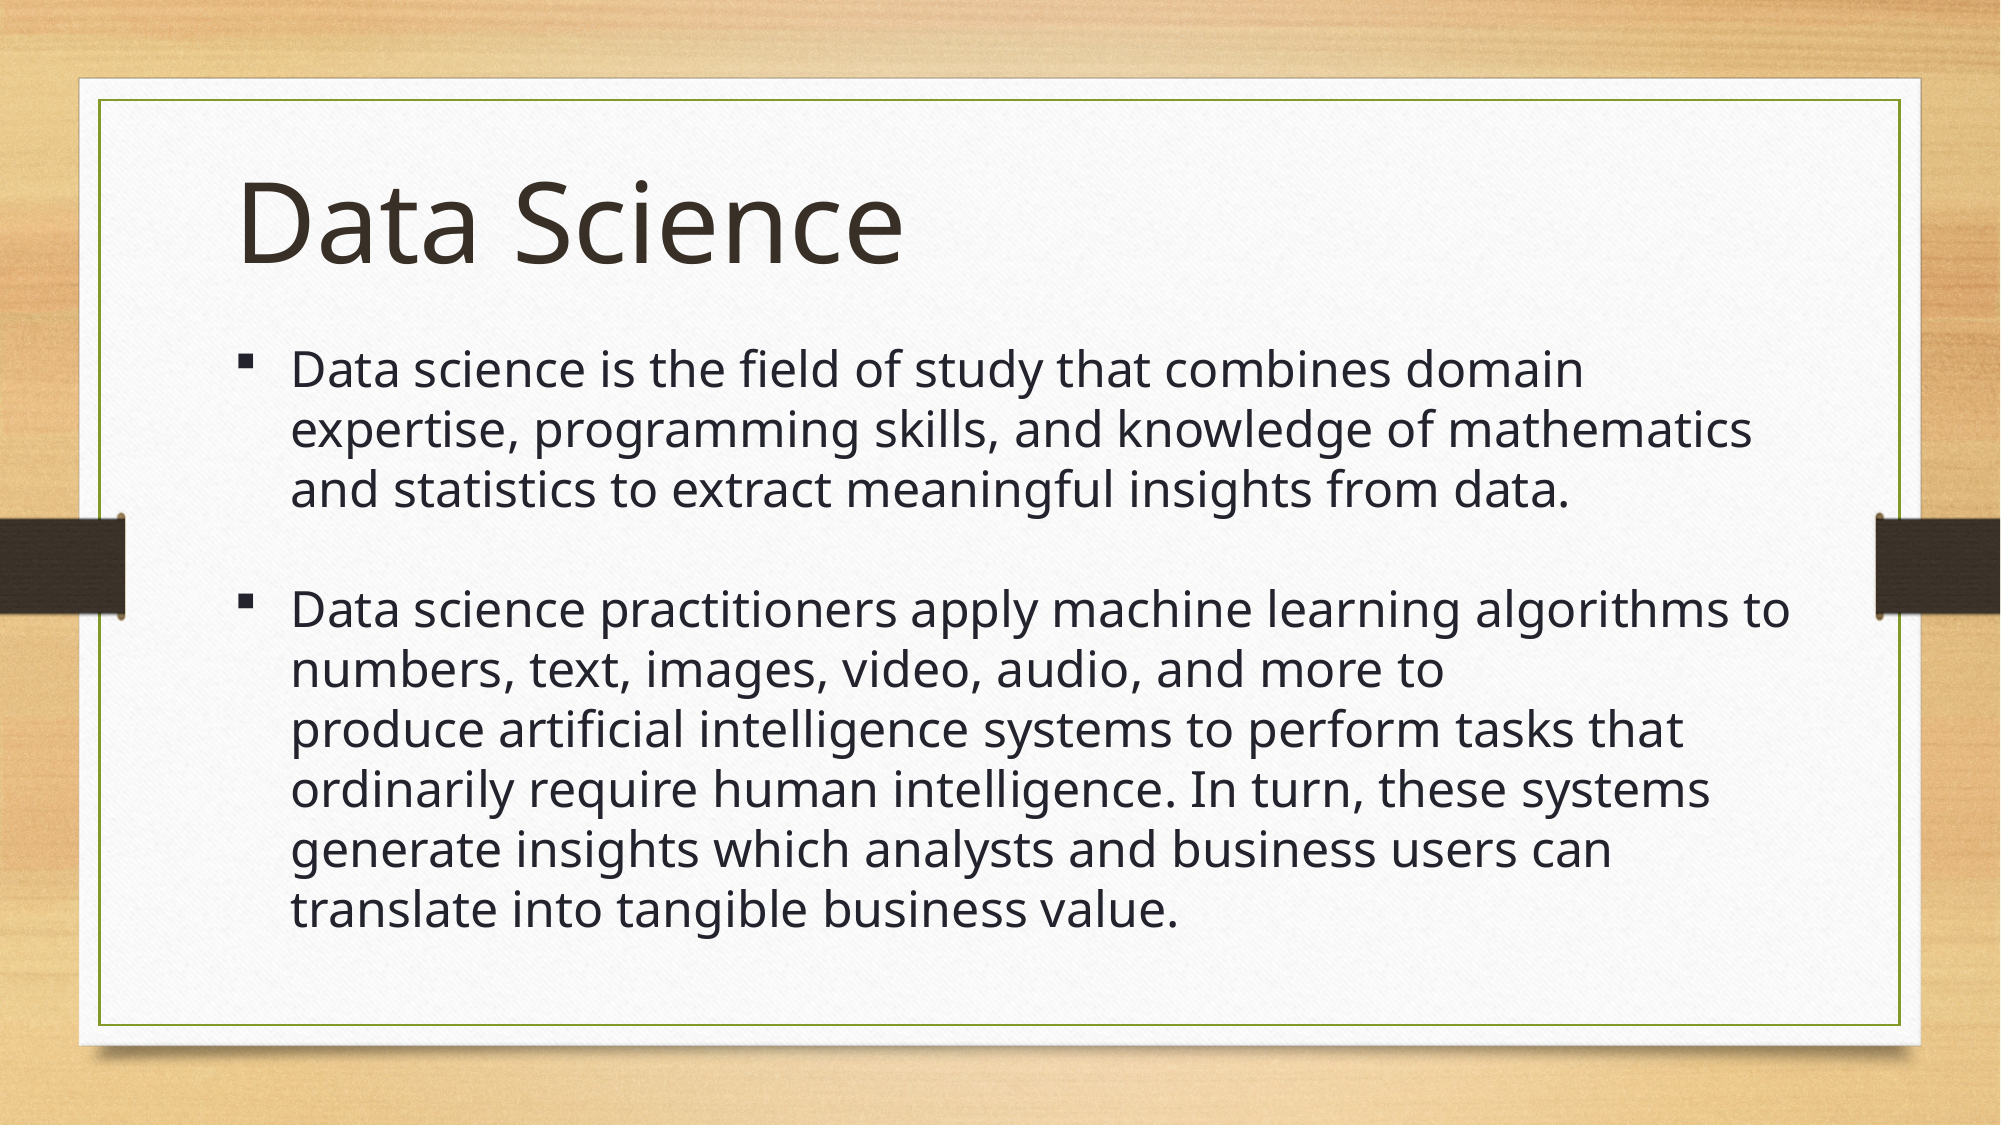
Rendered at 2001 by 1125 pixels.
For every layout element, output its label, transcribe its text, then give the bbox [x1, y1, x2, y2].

text_box Data science is the field of study that combines domain expertise, programming skills, and knowledge of mathematics and statistics to extract meaningful insights from data. Data science practitioners apply machine learning algorithms to numbers, text, images, video, audio, and more to produce artificial intelligence systems to perform tasks that ordinarily require human intelligence. In turn, these systems generate insights which analysts and business users can translate into tangible business value. [219, 330, 1835, 946]
text_box Data Science [219, 143, 1581, 294]
picture [0, 0, 2001, 1125]
